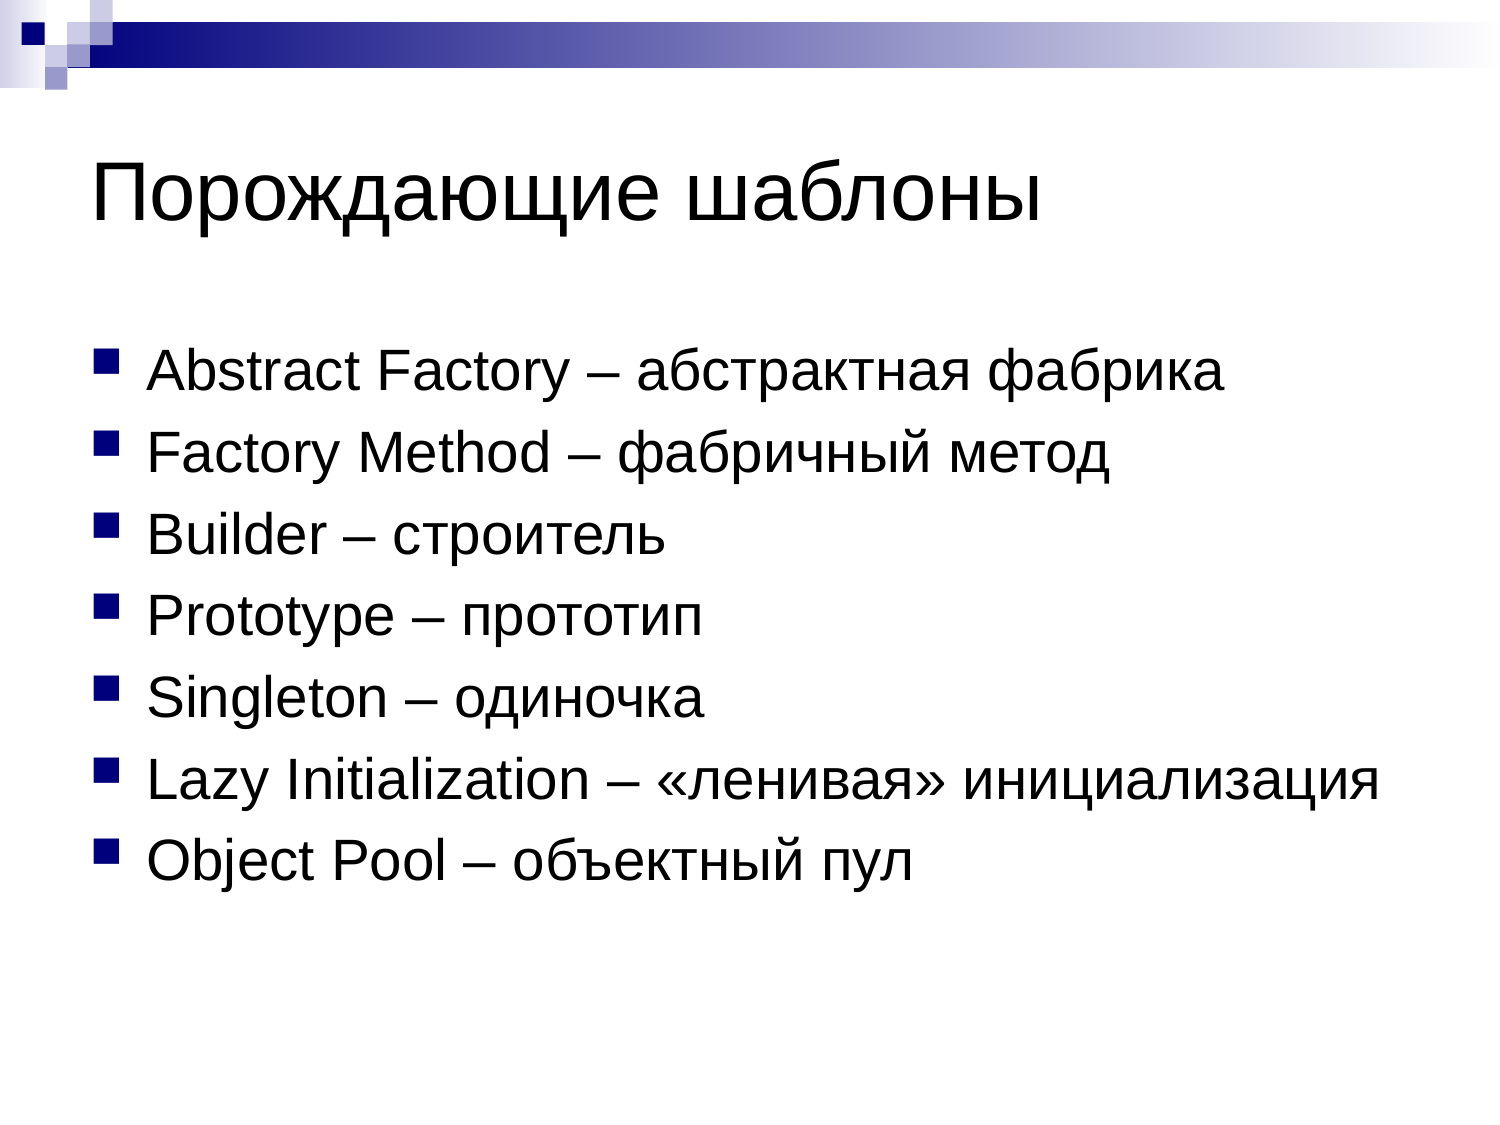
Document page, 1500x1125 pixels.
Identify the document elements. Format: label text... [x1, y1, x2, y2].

list Abstract Factory – абстрактная фабрика Factory Method – фабричный метод Builder – строитель Prototype – прототип Singleton – одиночка Lazy Initialization – «ленивая» инициализация Object Pool – объектный пул [75, 324, 1425, 963]
title Порождающие шаблоны [75, 75, 1425, 300]
